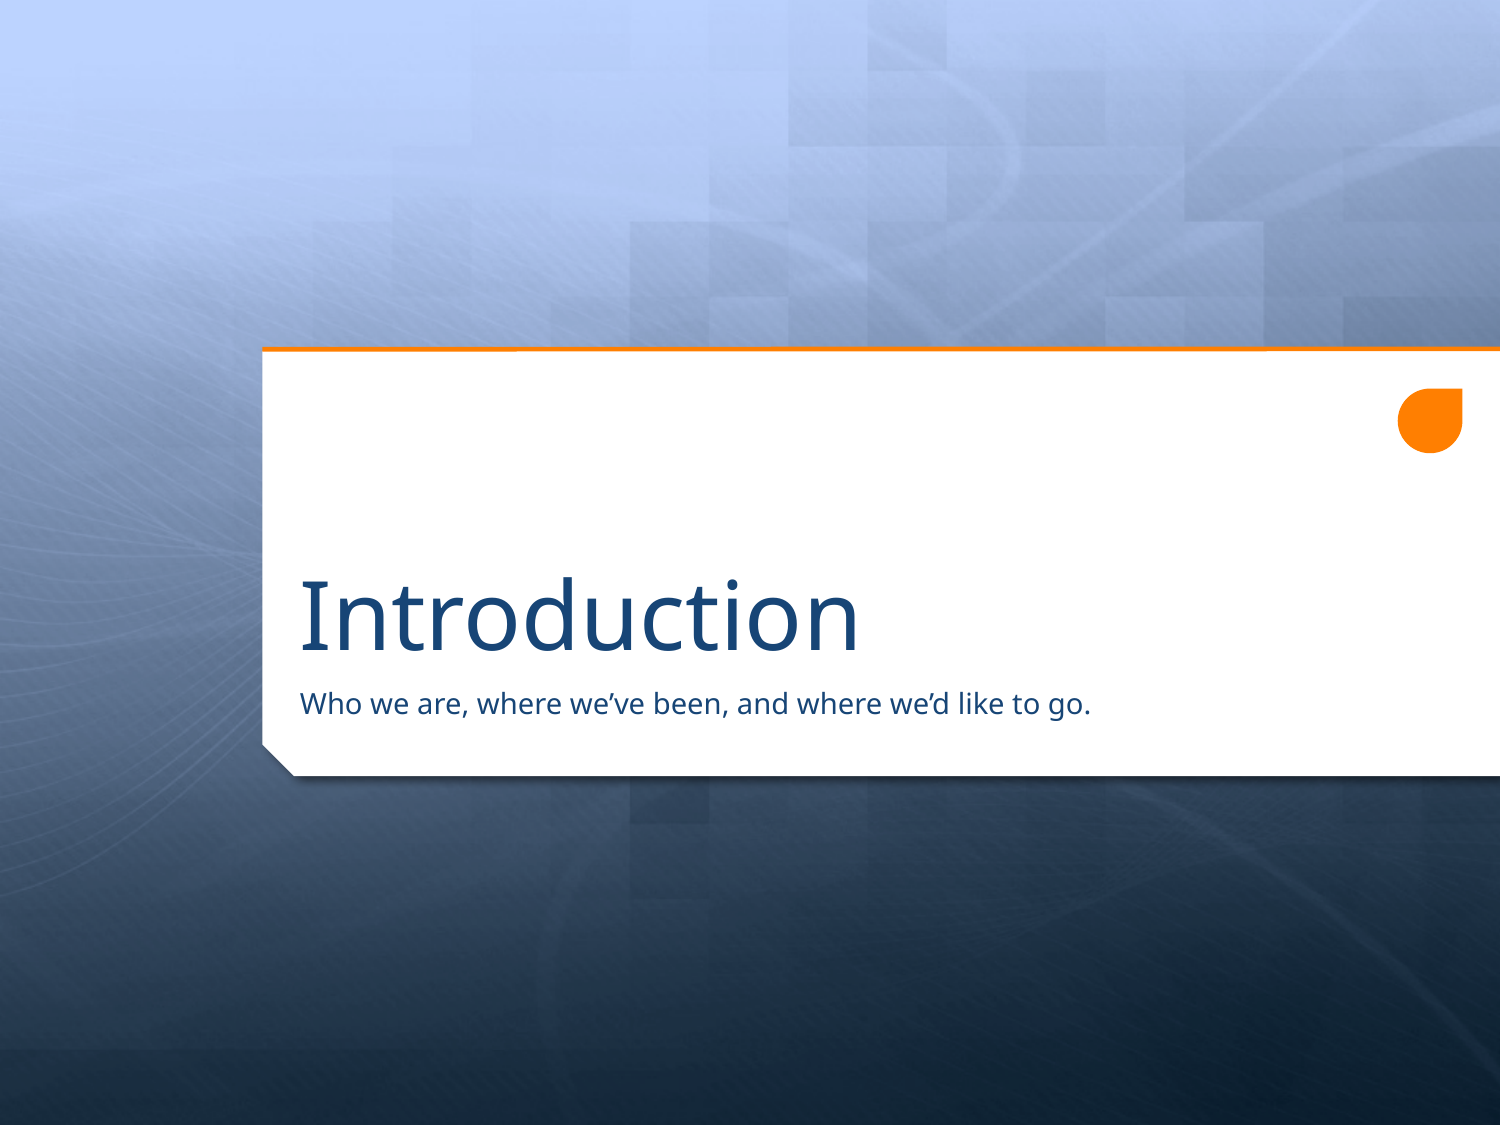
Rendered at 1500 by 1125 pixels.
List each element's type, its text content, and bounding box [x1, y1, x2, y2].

list Who we are, where we’ve been, and where we’d like to go. [284, 678, 1248, 773]
title Introduction [284, 435, 1248, 677]
